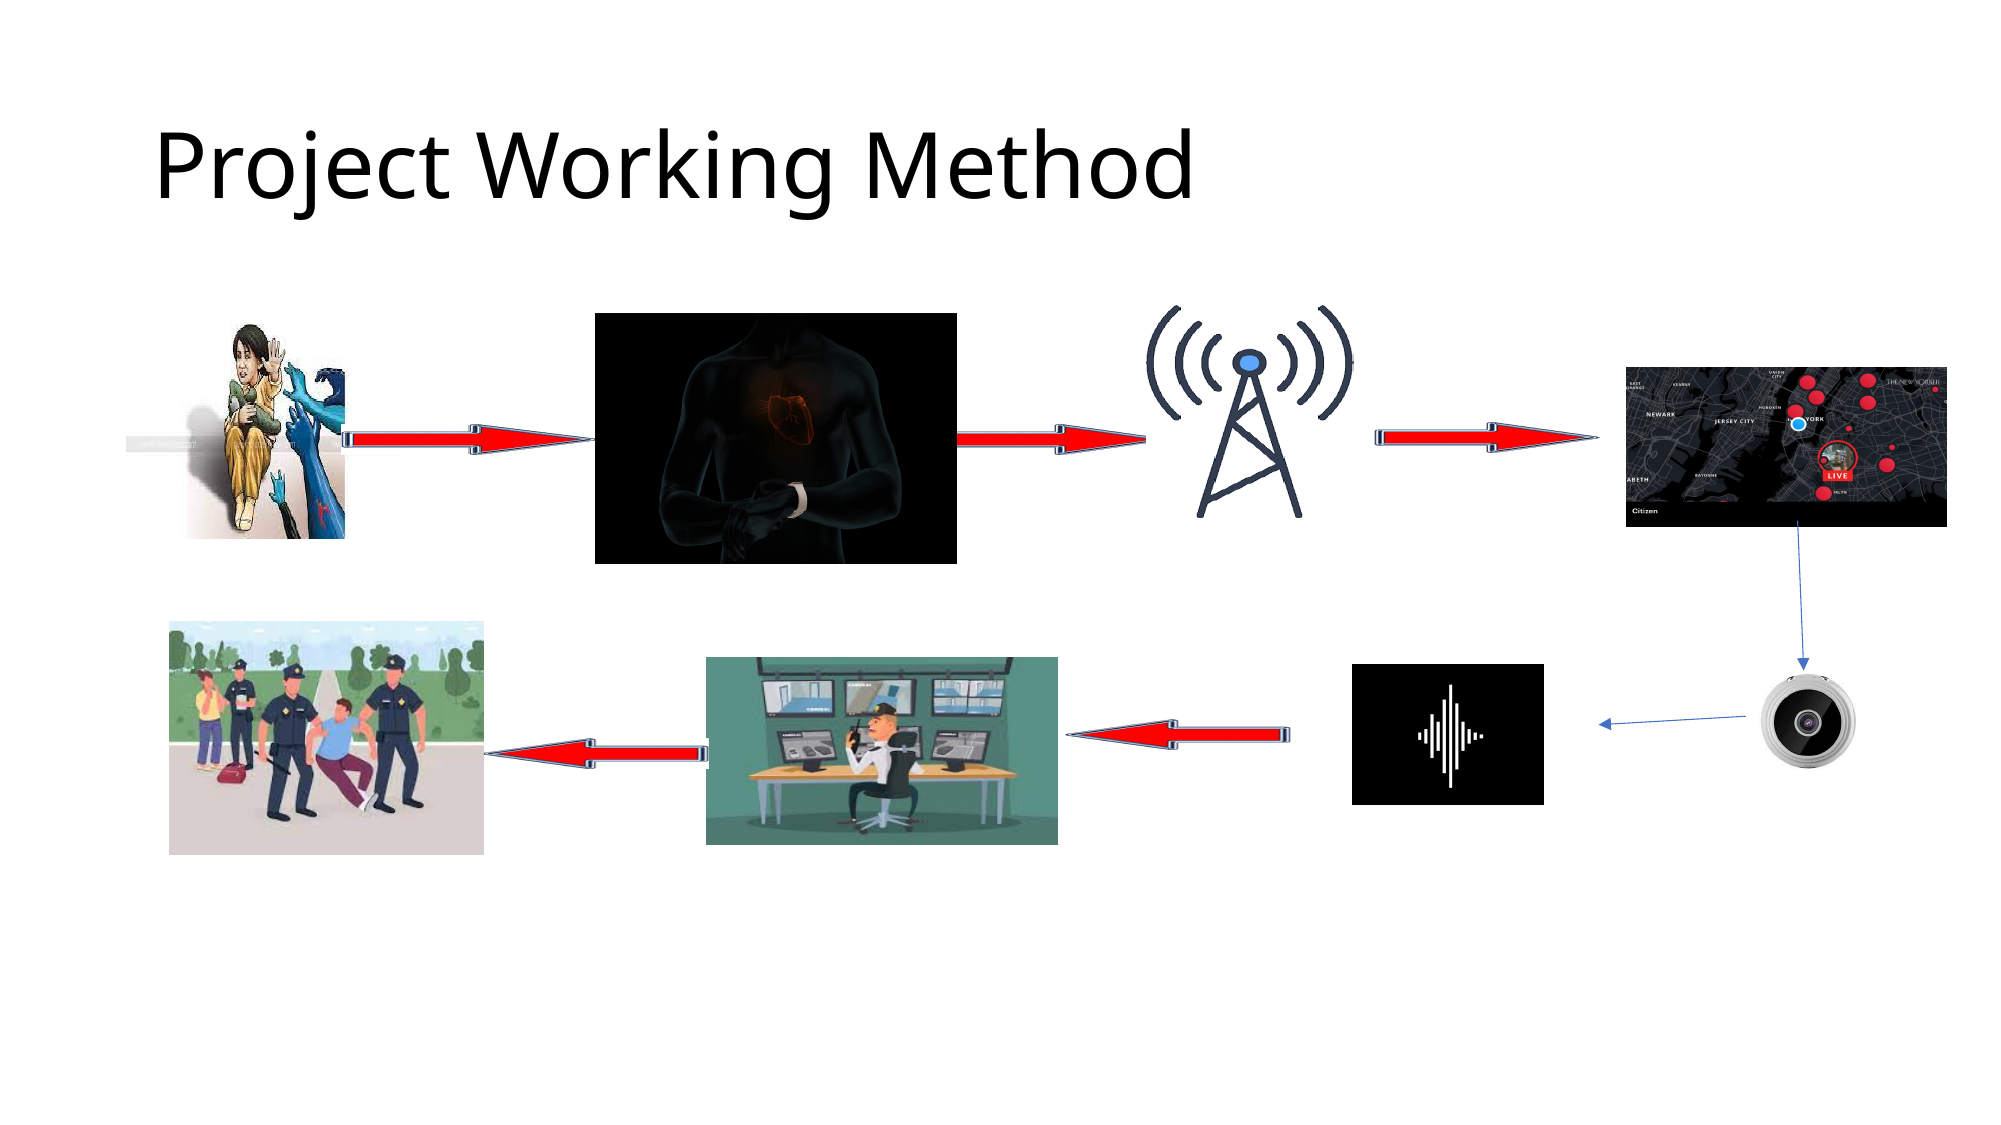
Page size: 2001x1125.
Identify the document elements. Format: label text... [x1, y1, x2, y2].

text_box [1797, 520, 1804, 671]
picture [126, 305, 1354, 564]
picture [1374, 422, 1600, 453]
picture [169, 621, 1058, 855]
picture [1352, 664, 1544, 805]
title Project Working Method [137, 59, 1863, 278]
picture [1626, 367, 1947, 527]
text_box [1598, 716, 1746, 725]
picture [1065, 719, 1291, 750]
picture [1742, 668, 1859, 770]
